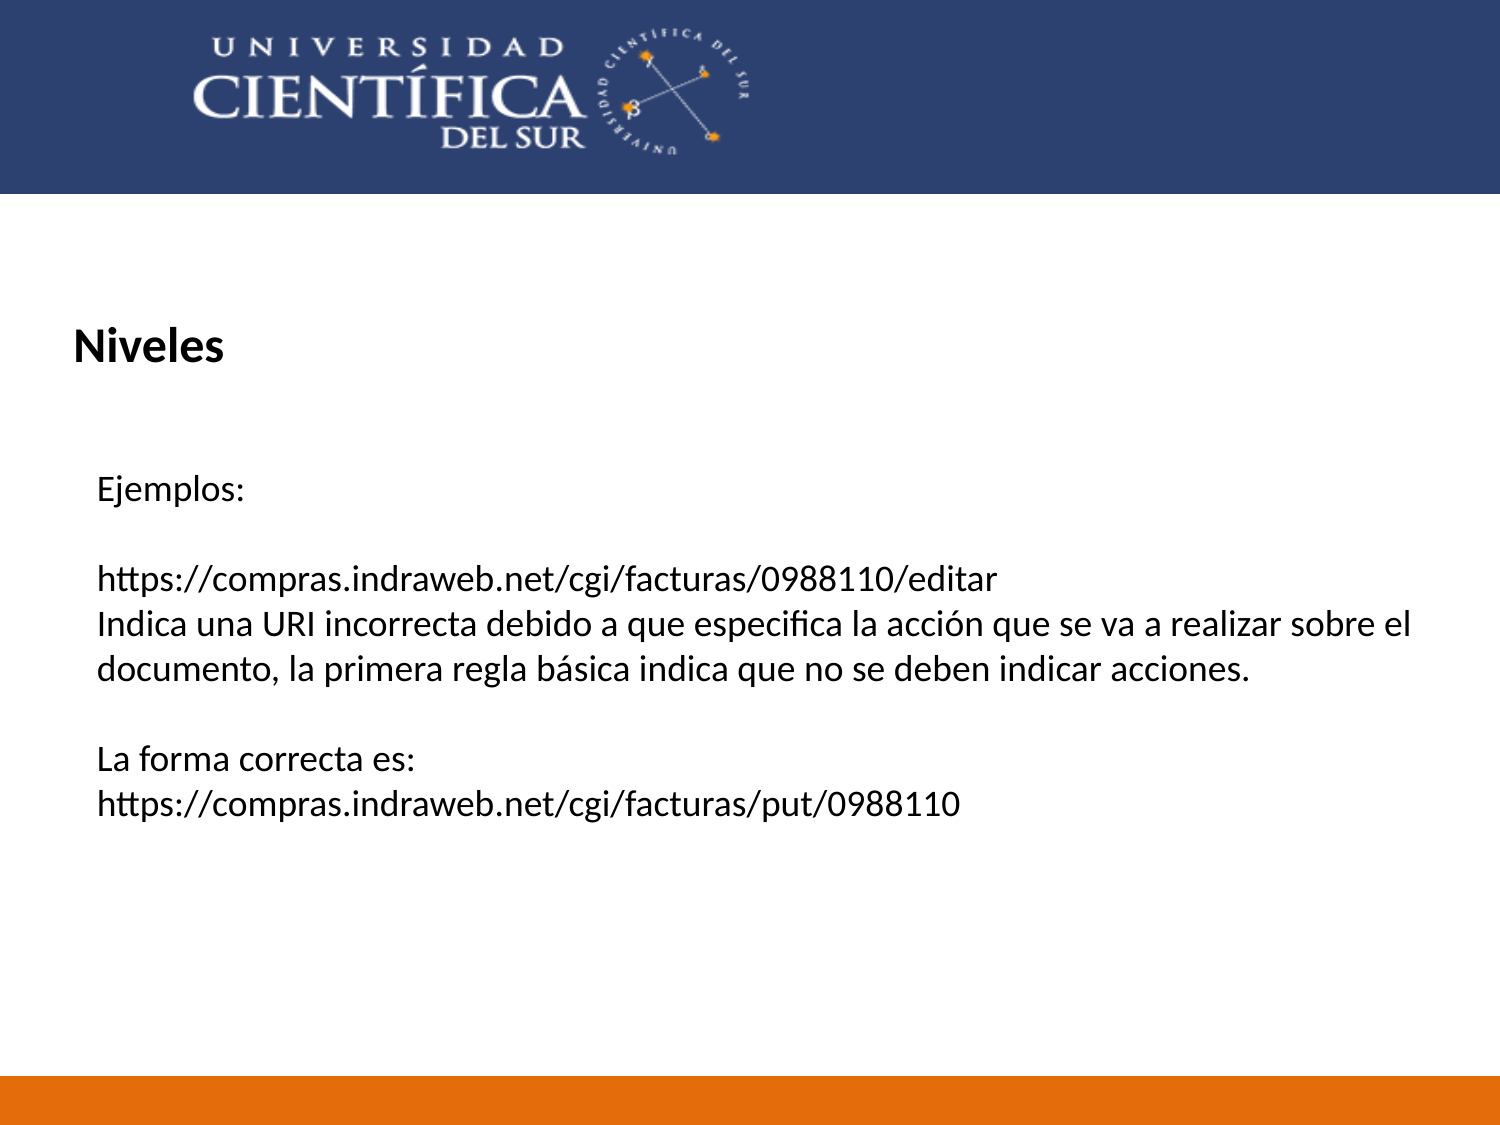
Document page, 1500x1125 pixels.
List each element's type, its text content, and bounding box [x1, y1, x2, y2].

text_box Niveles [58, 304, 1418, 425]
text_box [0, 1076, 1500, 1125]
text_box Ejemplos: https://compras.indraweb.net/cgi/facturas/0988110/editar Indica una URI incorrecta debido a que especifica la acción que se va a realizar sobre el documento, la primera regla básica indica que no se deben indicar acciones. La forma correcta es: https://compras.indraweb.net/cgi/facturas/put/0988110 [82, 456, 1442, 877]
picture [0, 0, 1500, 194]
